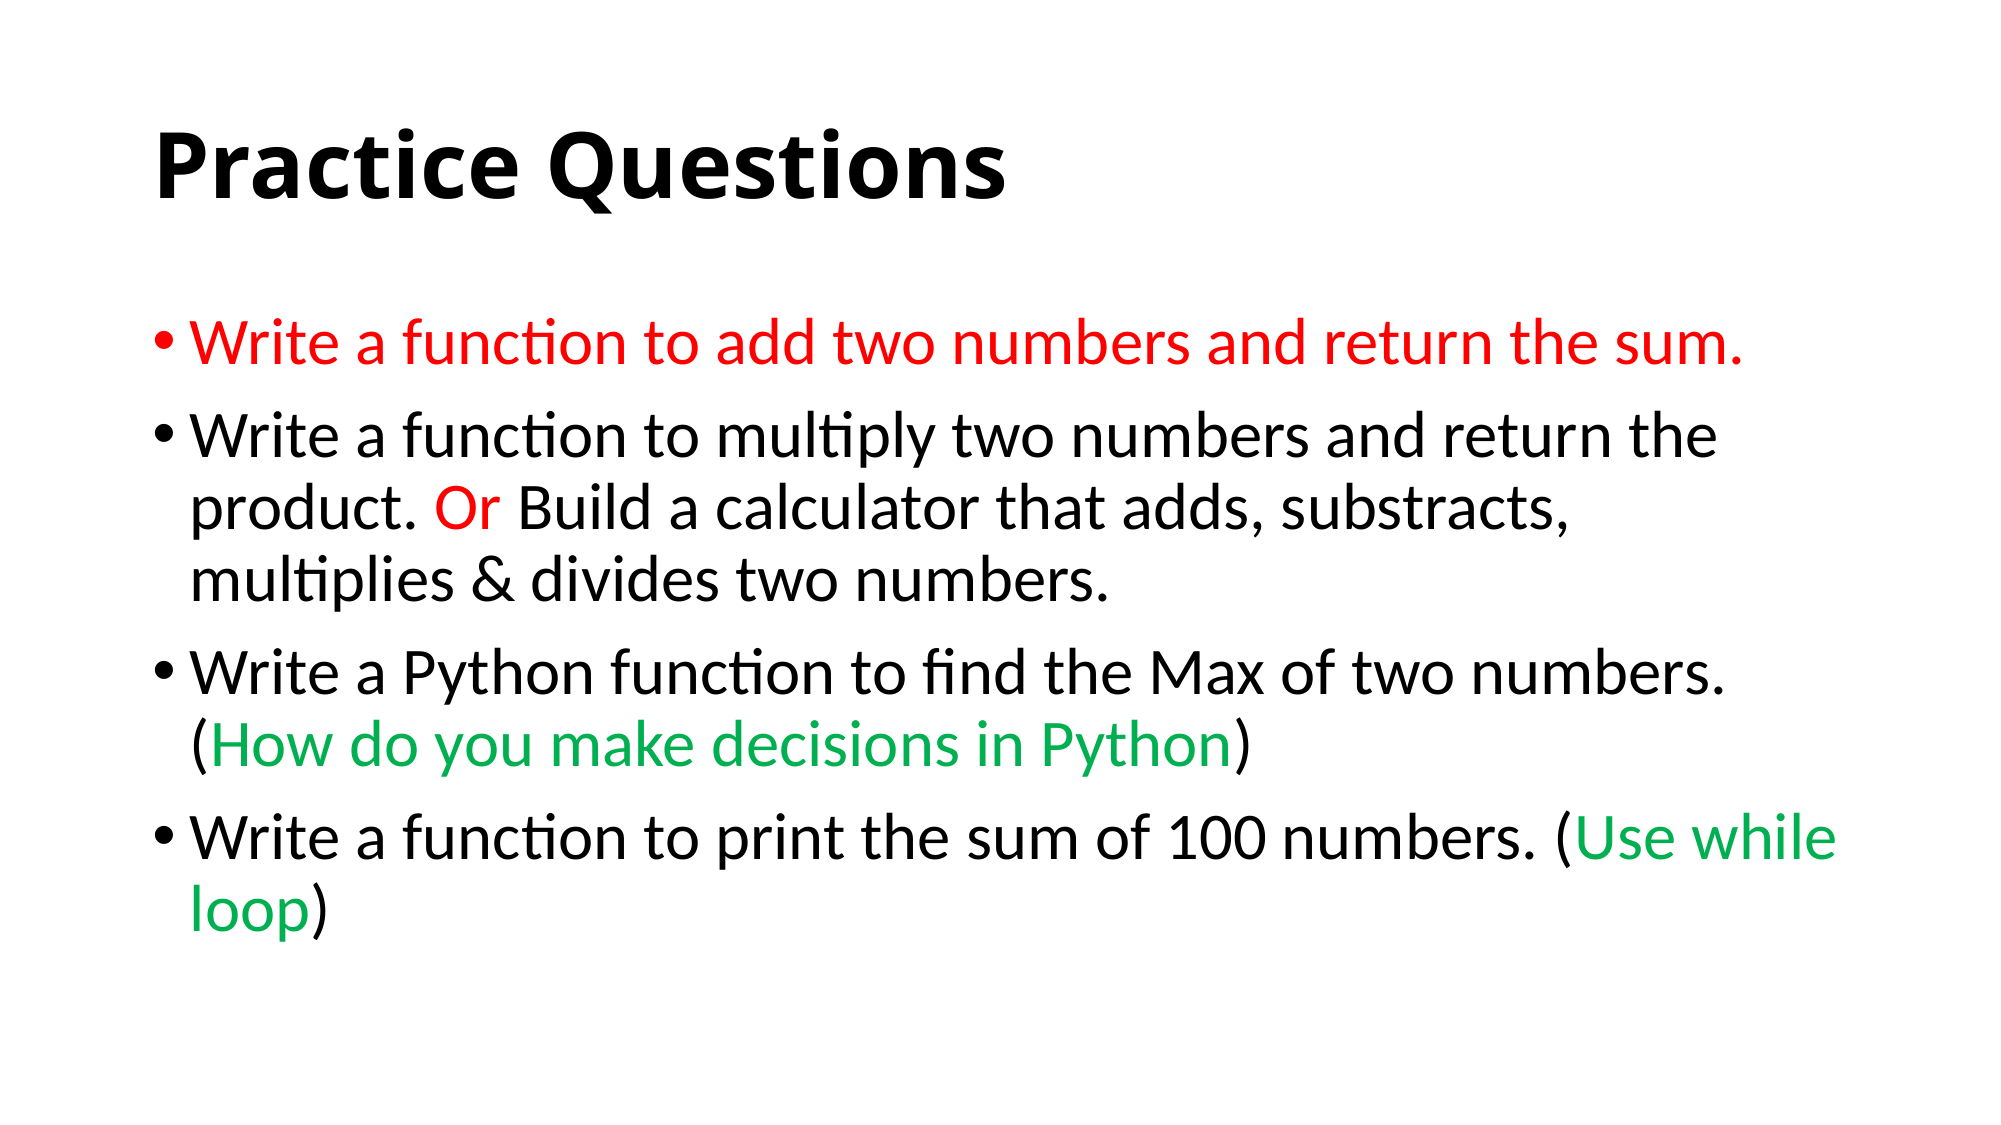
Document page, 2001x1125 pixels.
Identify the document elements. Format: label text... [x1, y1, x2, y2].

list Write a function to add two numbers and return the sum. Write a function to multiply two numbers and return the product. Or Build a calculator that adds, substracts, multiplies & divides two numbers. Write a Python function to find the Max of two numbers. (How do you make decisions in Python) Write a function to print the sum of 100 numbers. (Use while loop) [137, 299, 1863, 1014]
title Practice Questions [137, 59, 1863, 278]
